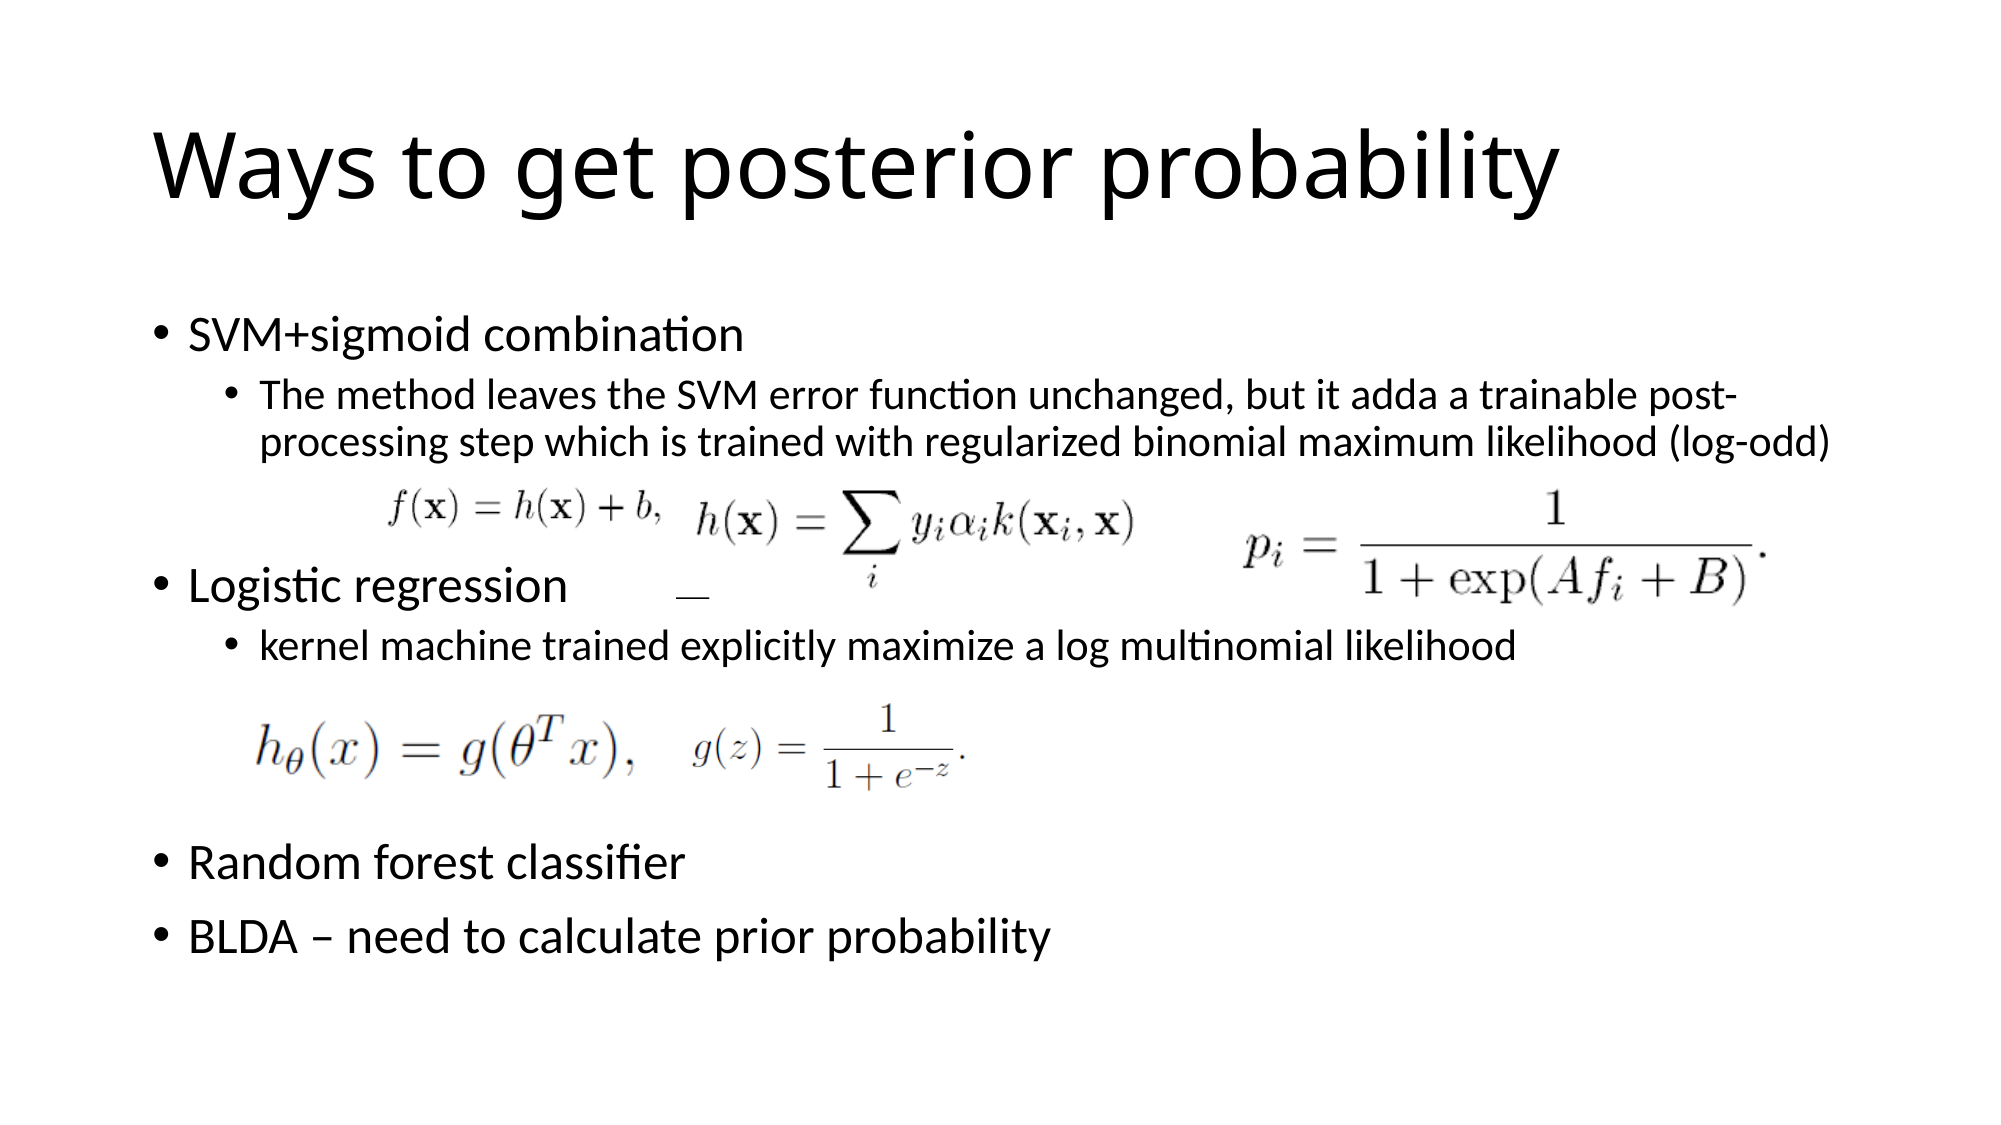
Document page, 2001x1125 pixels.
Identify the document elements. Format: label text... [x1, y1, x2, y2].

picture [1210, 469, 1801, 617]
picture [365, 474, 1161, 599]
picture [676, 685, 976, 815]
list SVM+sigmoid combination The method leaves the SVM error function unchanged, but it adda a trainable post-processing step which is trained with regularized binomial maximum likelihood (log-odd) Logistic regression kernel machine trained explicitly maximize a log multinomial likelihood Random forest classifier BLDA – need to calculate prior probability [137, 299, 1863, 1014]
title Ways to get posterior probability [137, 59, 1863, 278]
picture [227, 685, 647, 809]
